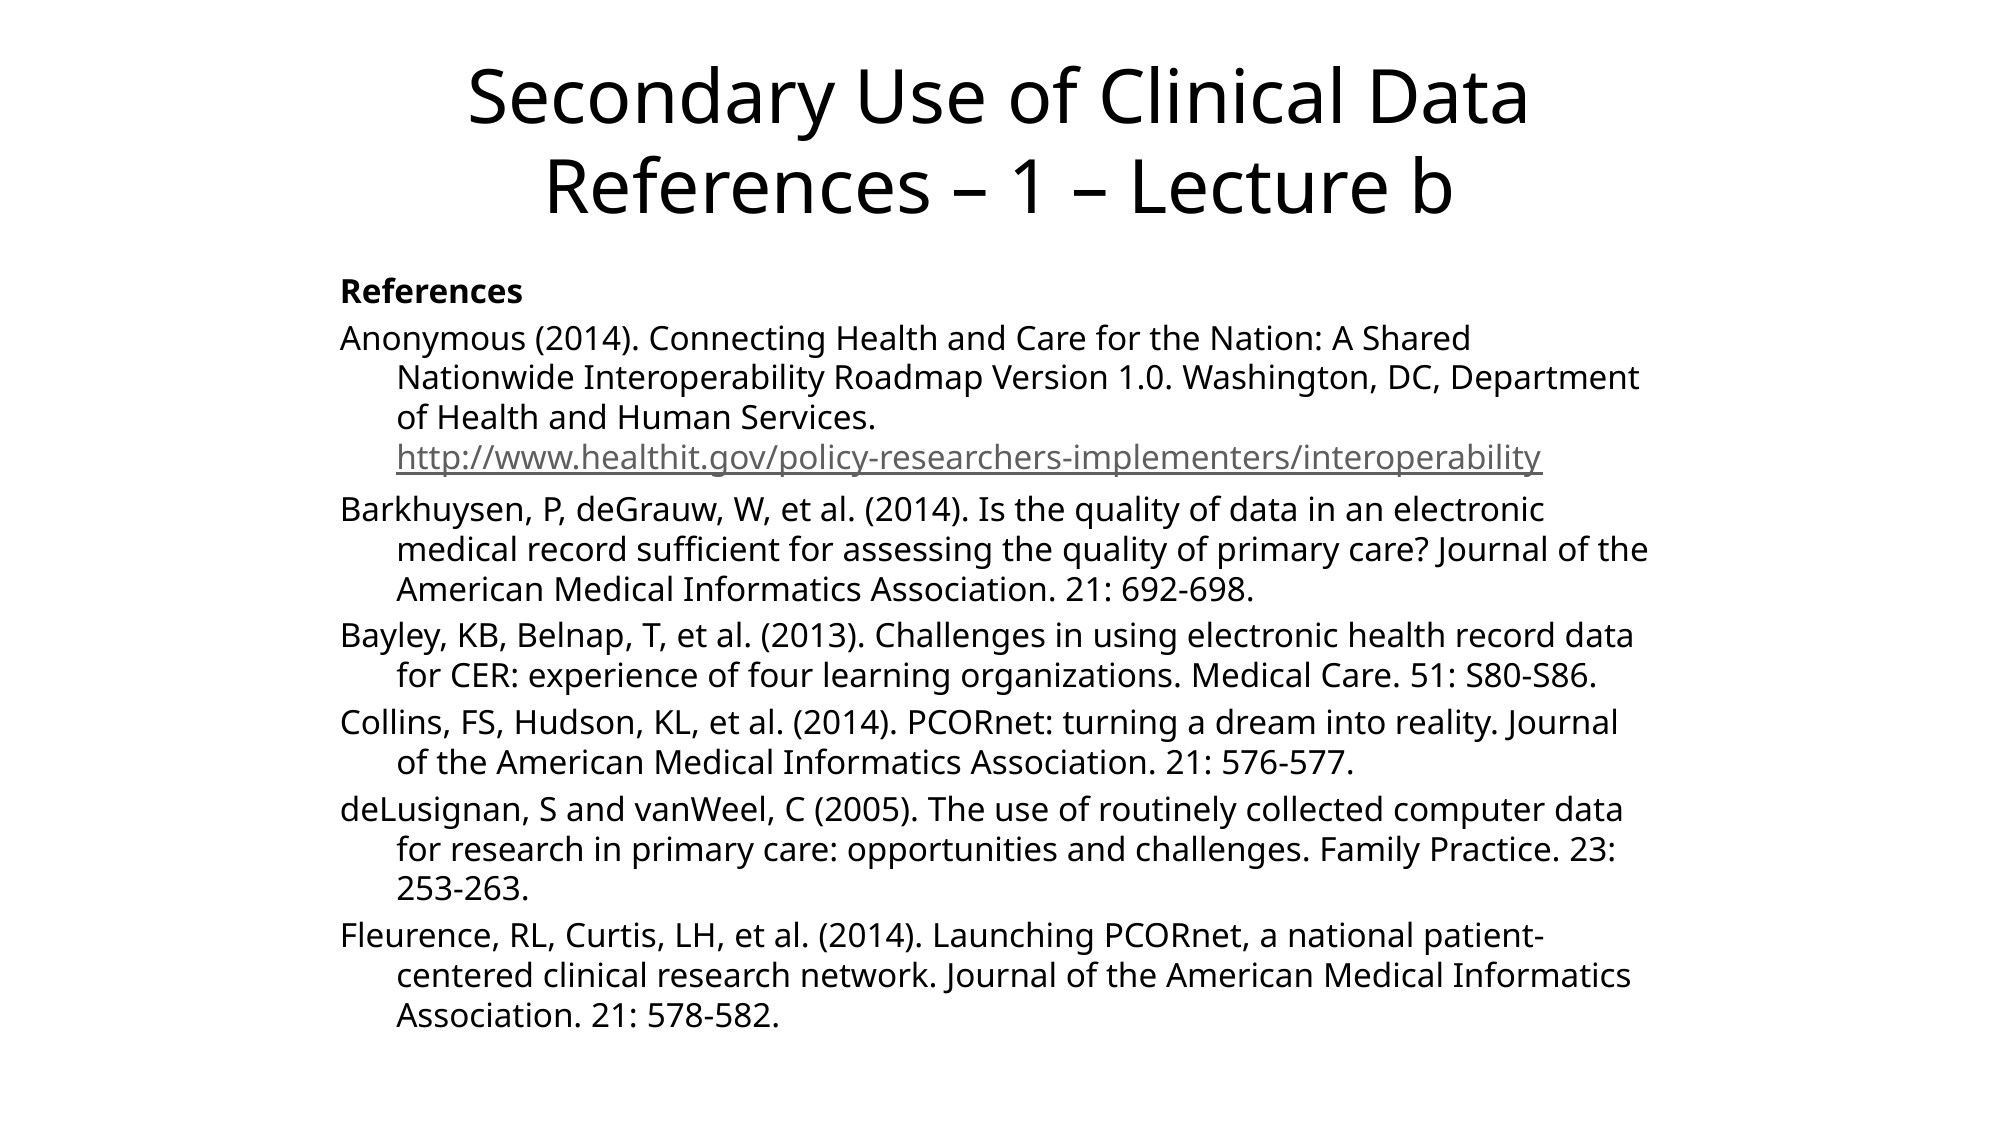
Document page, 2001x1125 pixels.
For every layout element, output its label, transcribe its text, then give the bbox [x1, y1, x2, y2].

list References Anonymous (2014). Connecting Health and Care for the Nation: A Shared Nationwide Interoperability Roadmap Version 1.0. Washington, DC, Department of Health and Human Services. http://www.healthit.gov/policy-researchers-implementers/interoperability Barkhuysen, P, deGrauw, W, et al. (2014). Is the quality of data in an electronic medical record sufficient for assessing the quality of primary care? Journal of the American Medical Informatics Association. 21: 692-698. Bayley, KB, Belnap, T, et al. (2013). Challenges in using electronic health record data for CER: experience of four learning organizations. Medical Care. 51: S80-S86. Collins, FS, Hudson, KL, et al. (2014). PCORnet: turning a dream into reality. Journal of the American Medical Informatics Association. 21: 576-577. deLusignan, S and vanWeel, C (2005). The use of routinely collected computer data for research in primary care: opportunities and challenges. Family Practice. 23: 253-263. Fleurence, RL, Curtis, LH, et al. (2014). Launching PCORnet, a national patient-centered clinical research network. Journal of the American Medical Informatics Association. 21: 578-582. [324, 262, 1675, 1007]
title Secondary Use of Clinical Data References – 1 – Lecture b [99, 45, 1900, 233]
